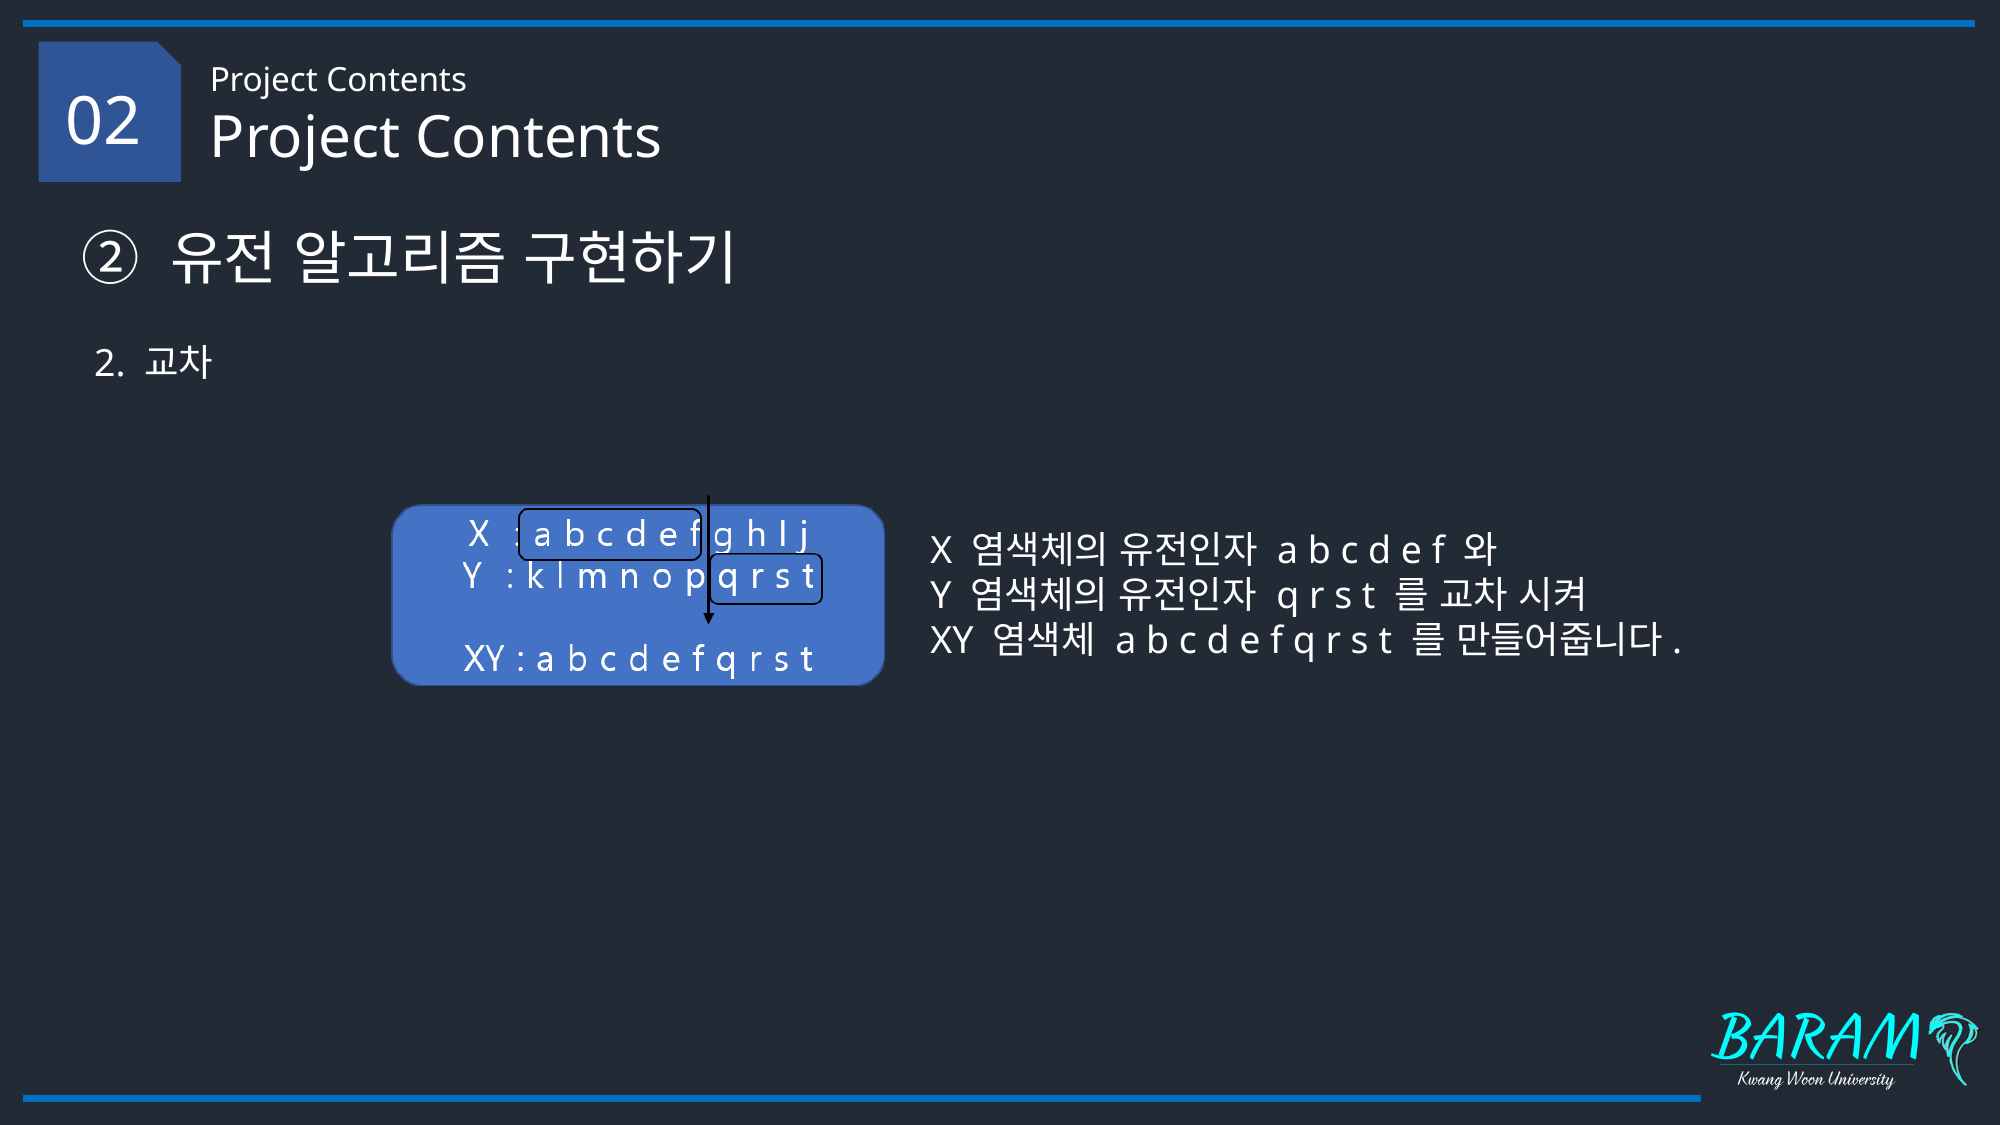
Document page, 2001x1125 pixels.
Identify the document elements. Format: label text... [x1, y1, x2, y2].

text_box Project Contents [195, 51, 1530, 91]
text_box X 염색체의 유전인자 a b c d e f 와 Y 염색체의 유전인자 q r s t 를 교차 시켜 XY 염색체 a b c d e f q r s t 를 만들어줍니다. [915, 519, 1829, 669]
text_box ② 유전 알고리즘 구현하기 [66, 213, 822, 299]
text_box 02 [37, 40, 182, 183]
text_box 2. 교차 [79, 331, 639, 392]
text_box Project Contents [195, 91, 1530, 177]
picture [391, 495, 885, 700]
picture [1700, 999, 1986, 1102]
